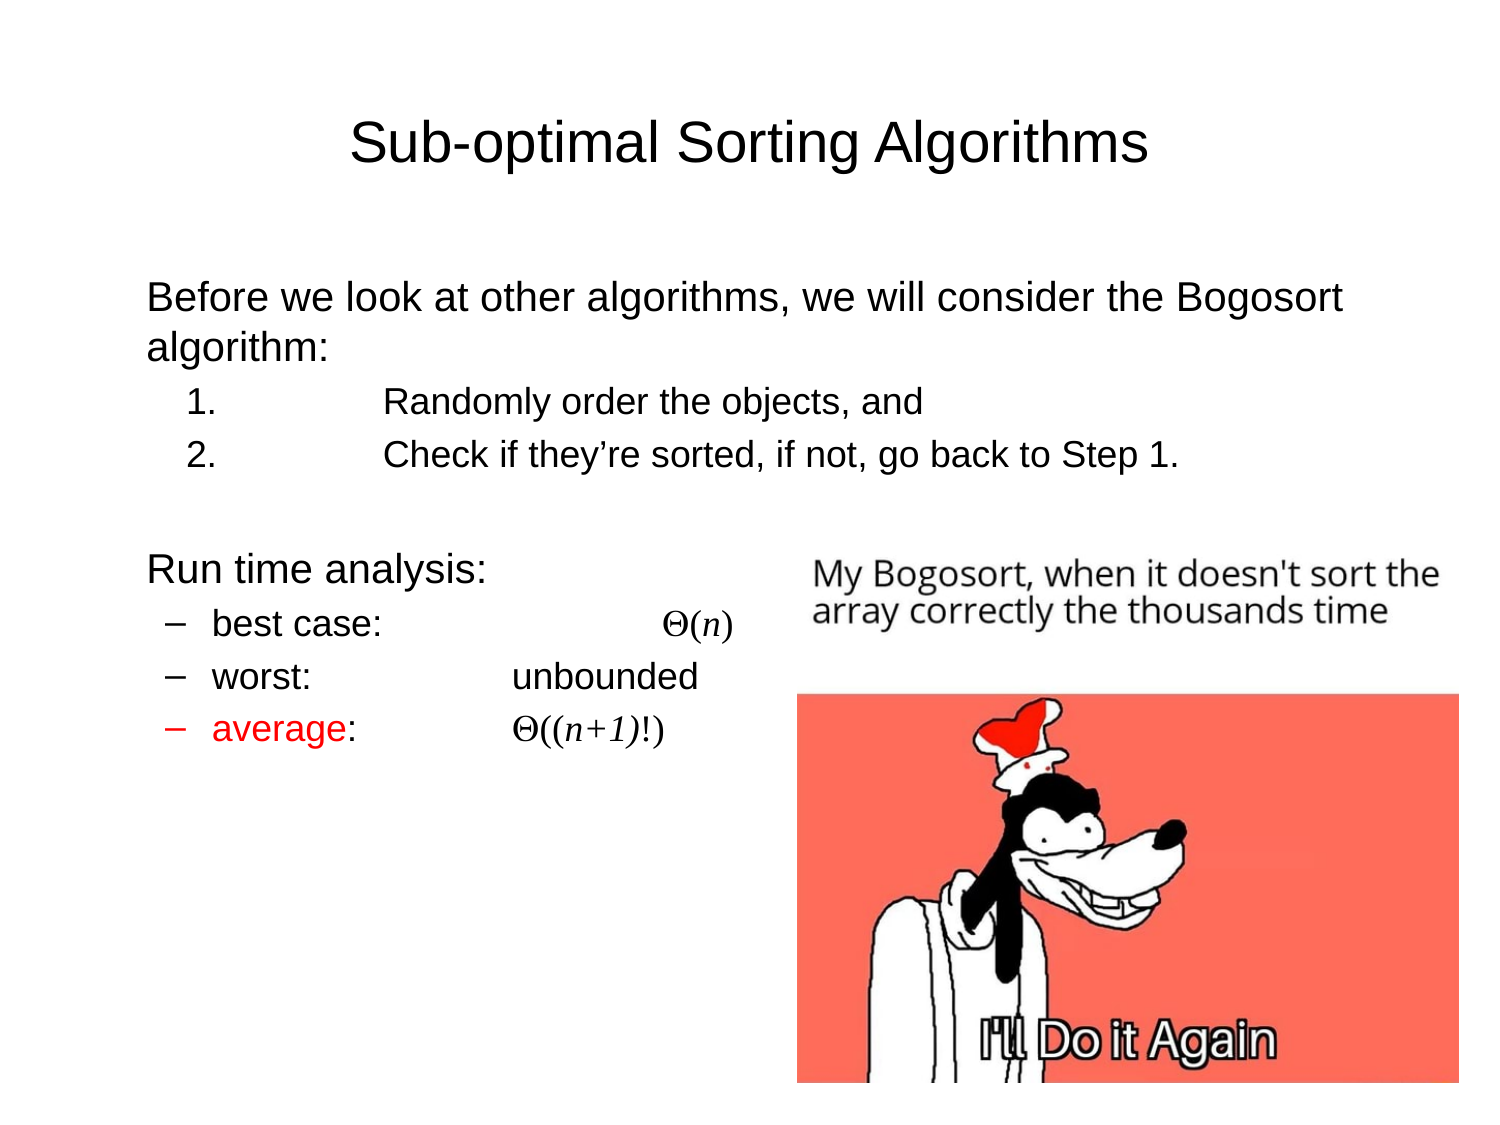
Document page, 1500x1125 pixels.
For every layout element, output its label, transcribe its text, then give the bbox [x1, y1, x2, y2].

picture [796, 488, 1459, 1083]
title Sub-optimal Sorting Algorithms [74, 44, 1426, 233]
list Before we look at other algorithms, we will consider the Bogosort algorithm: 1. Randomly order the objects, and 2. Check if they’re sorted, if not, go back to Step 1. Run time analysis: best case: Q(n) worst: unbounded average: Q((n+1)!) [74, 262, 1426, 1006]
